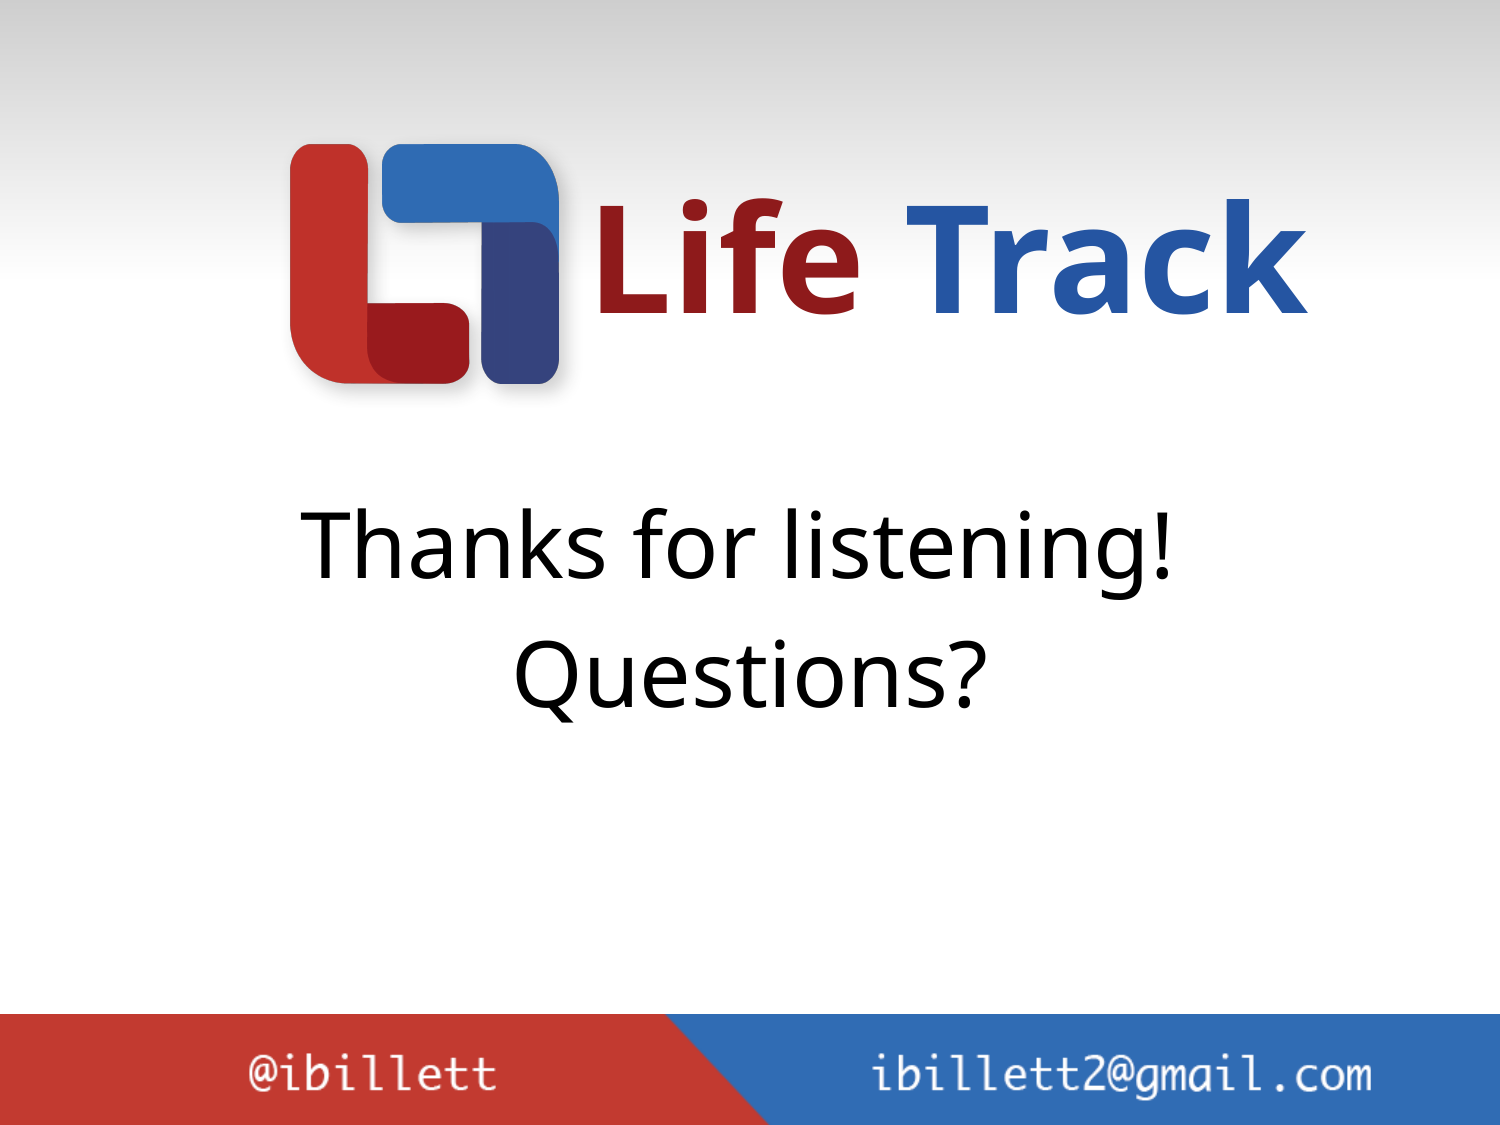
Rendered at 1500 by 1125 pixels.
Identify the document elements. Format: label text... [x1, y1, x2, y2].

list Thanks for listening! Questions? [75, 479, 1425, 781]
picture [289, 144, 559, 384]
picture [0, 1013, 1500, 1125]
title Life Track [400, 119, 1497, 387]
